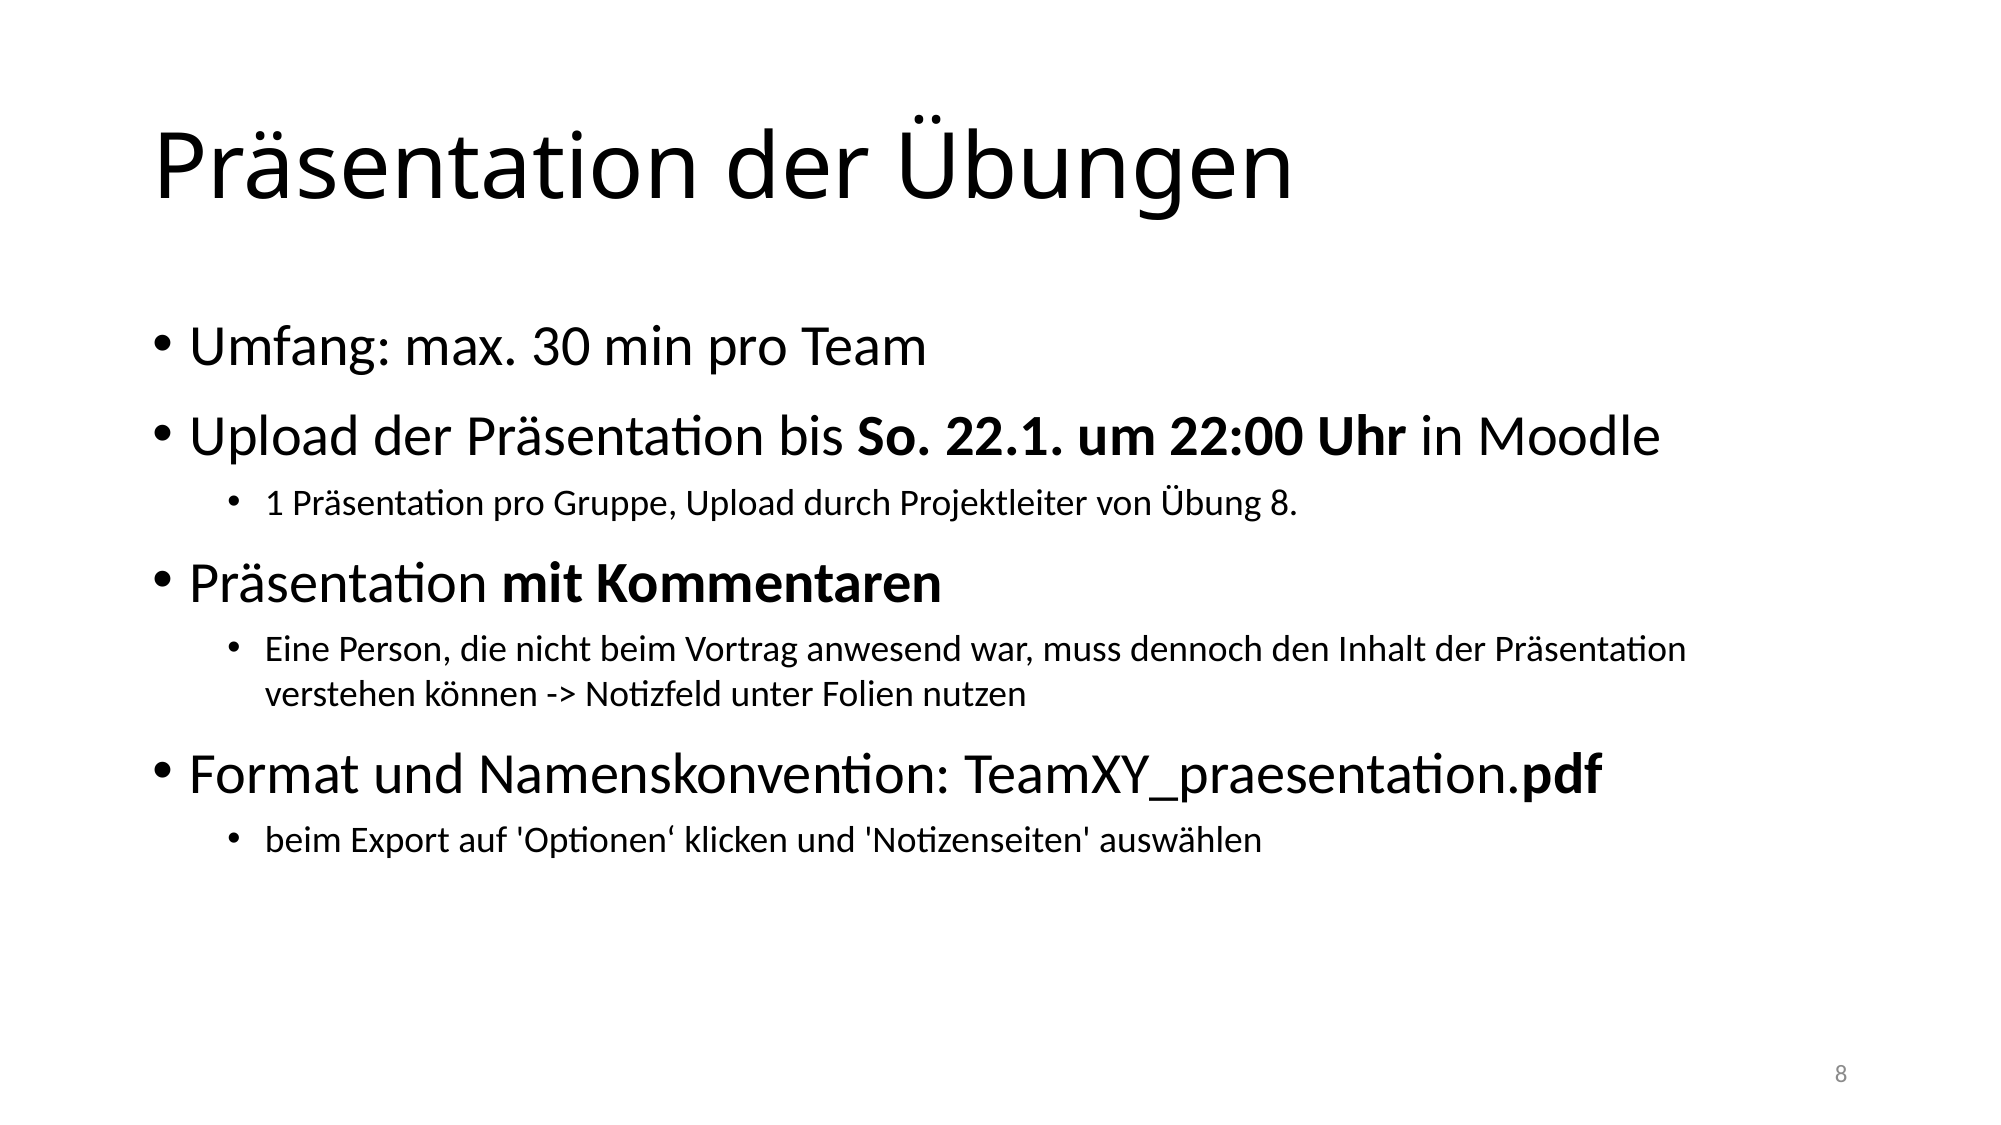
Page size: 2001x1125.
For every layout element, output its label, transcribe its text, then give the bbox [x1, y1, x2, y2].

list Umfang: max. 30 min pro Team Upload der Präsentation bis So. 22.1. um 22:00 Uhr in Moodle 1 Präsentation pro Gruppe, Upload durch Projektleiter von Übung 8. Präsentation mit Kommentaren Eine Person, die nicht beim Vortrag anwesend war, muss dennoch den Inhalt der Präsentation verstehen können -> Notizfeld unter Folien nutzen Format und Namenskonvention: TeamXY_praesentation.pdf beim Export auf 'Optionen‘ klicken und 'Notizenseiten' auswählen [137, 299, 1863, 1014]
slide_number 8 [1412, 1042, 1863, 1103]
title Präsentation der Übungen [137, 59, 1863, 278]
